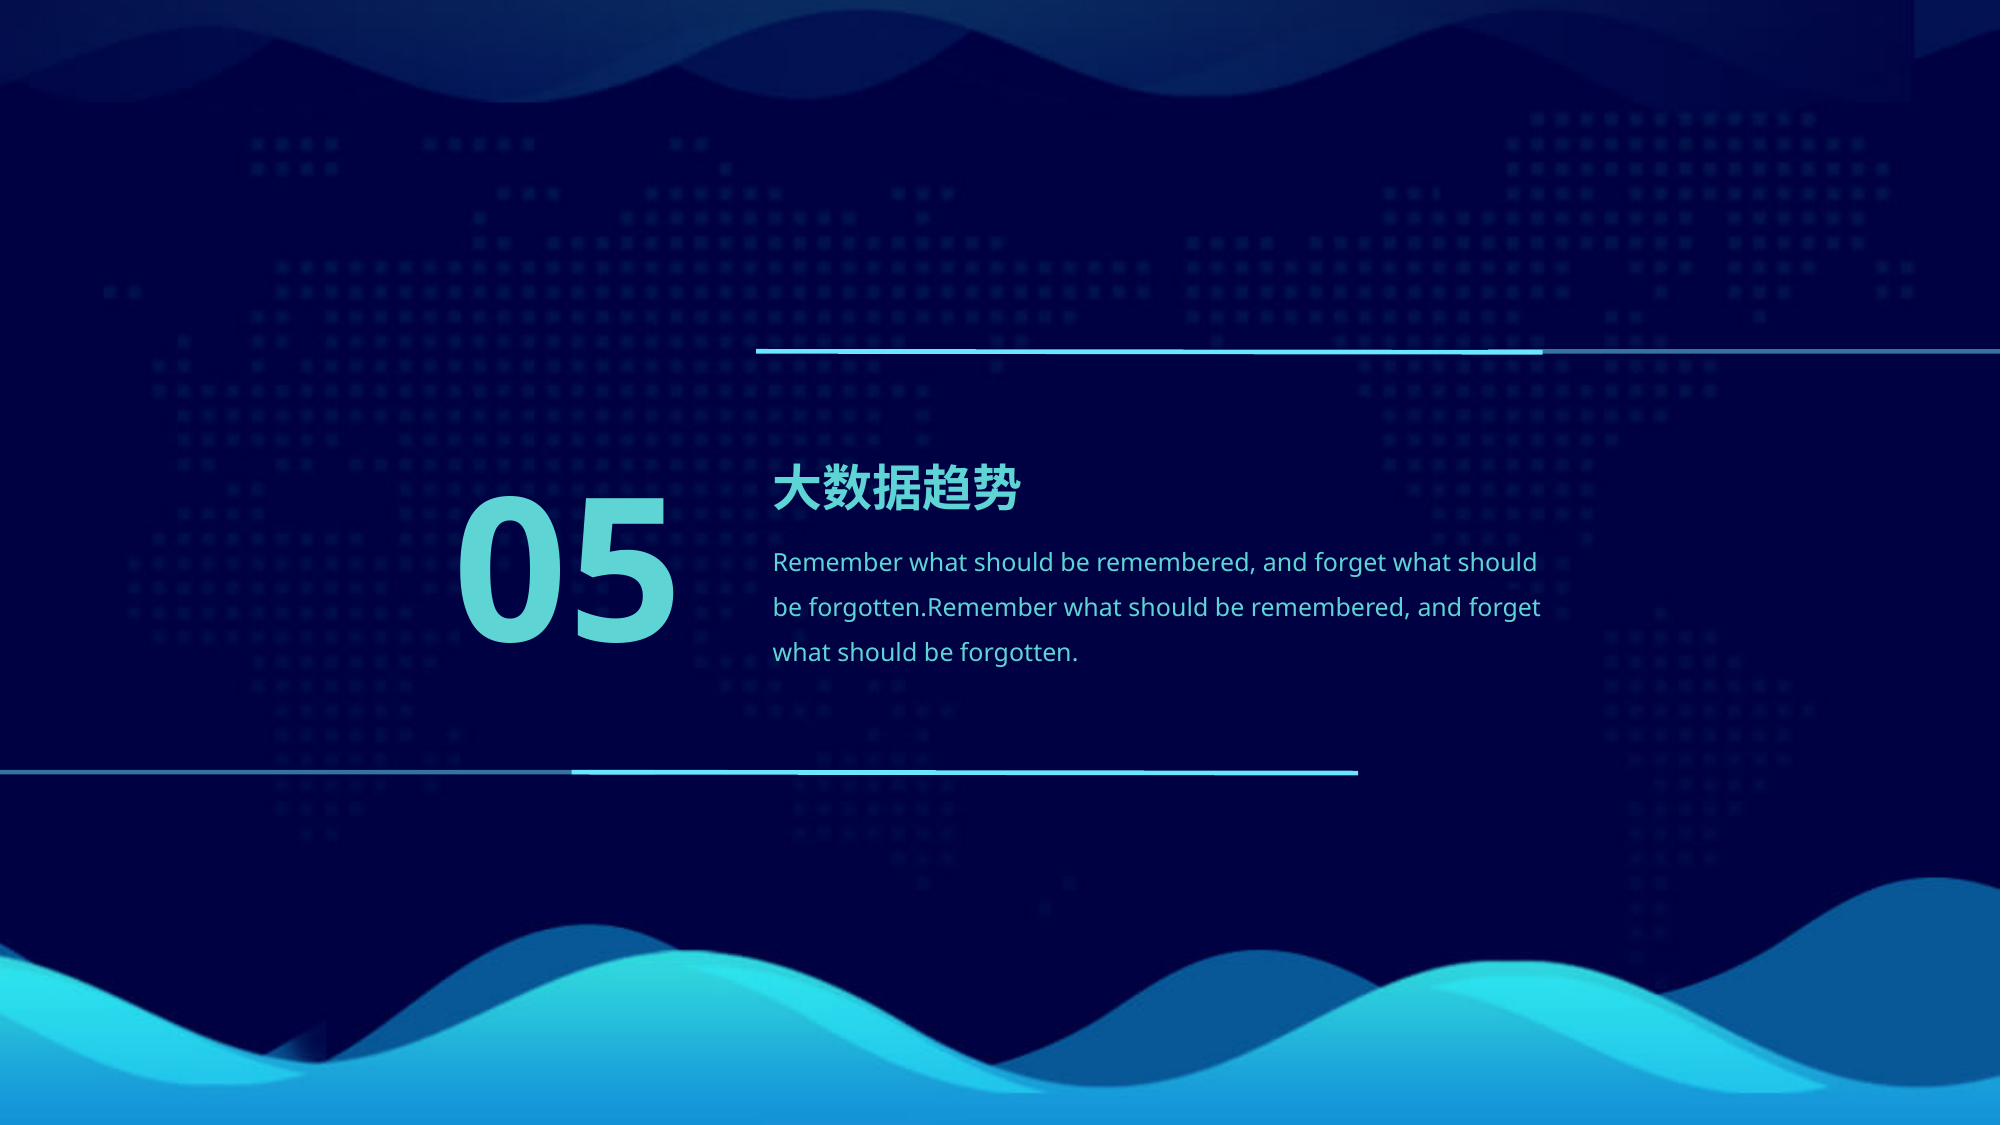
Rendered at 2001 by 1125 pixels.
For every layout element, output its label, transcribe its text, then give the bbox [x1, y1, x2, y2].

text_box 05 [407, 433, 698, 689]
text_box 大数据趋势 [758, 448, 1371, 524]
picture [0, 0, 2000, 1125]
text_box Remember what should be remembered, and forget what should be forgotten.Remember what should be remembered, and forget what should be forgotten. [757, 524, 1579, 674]
